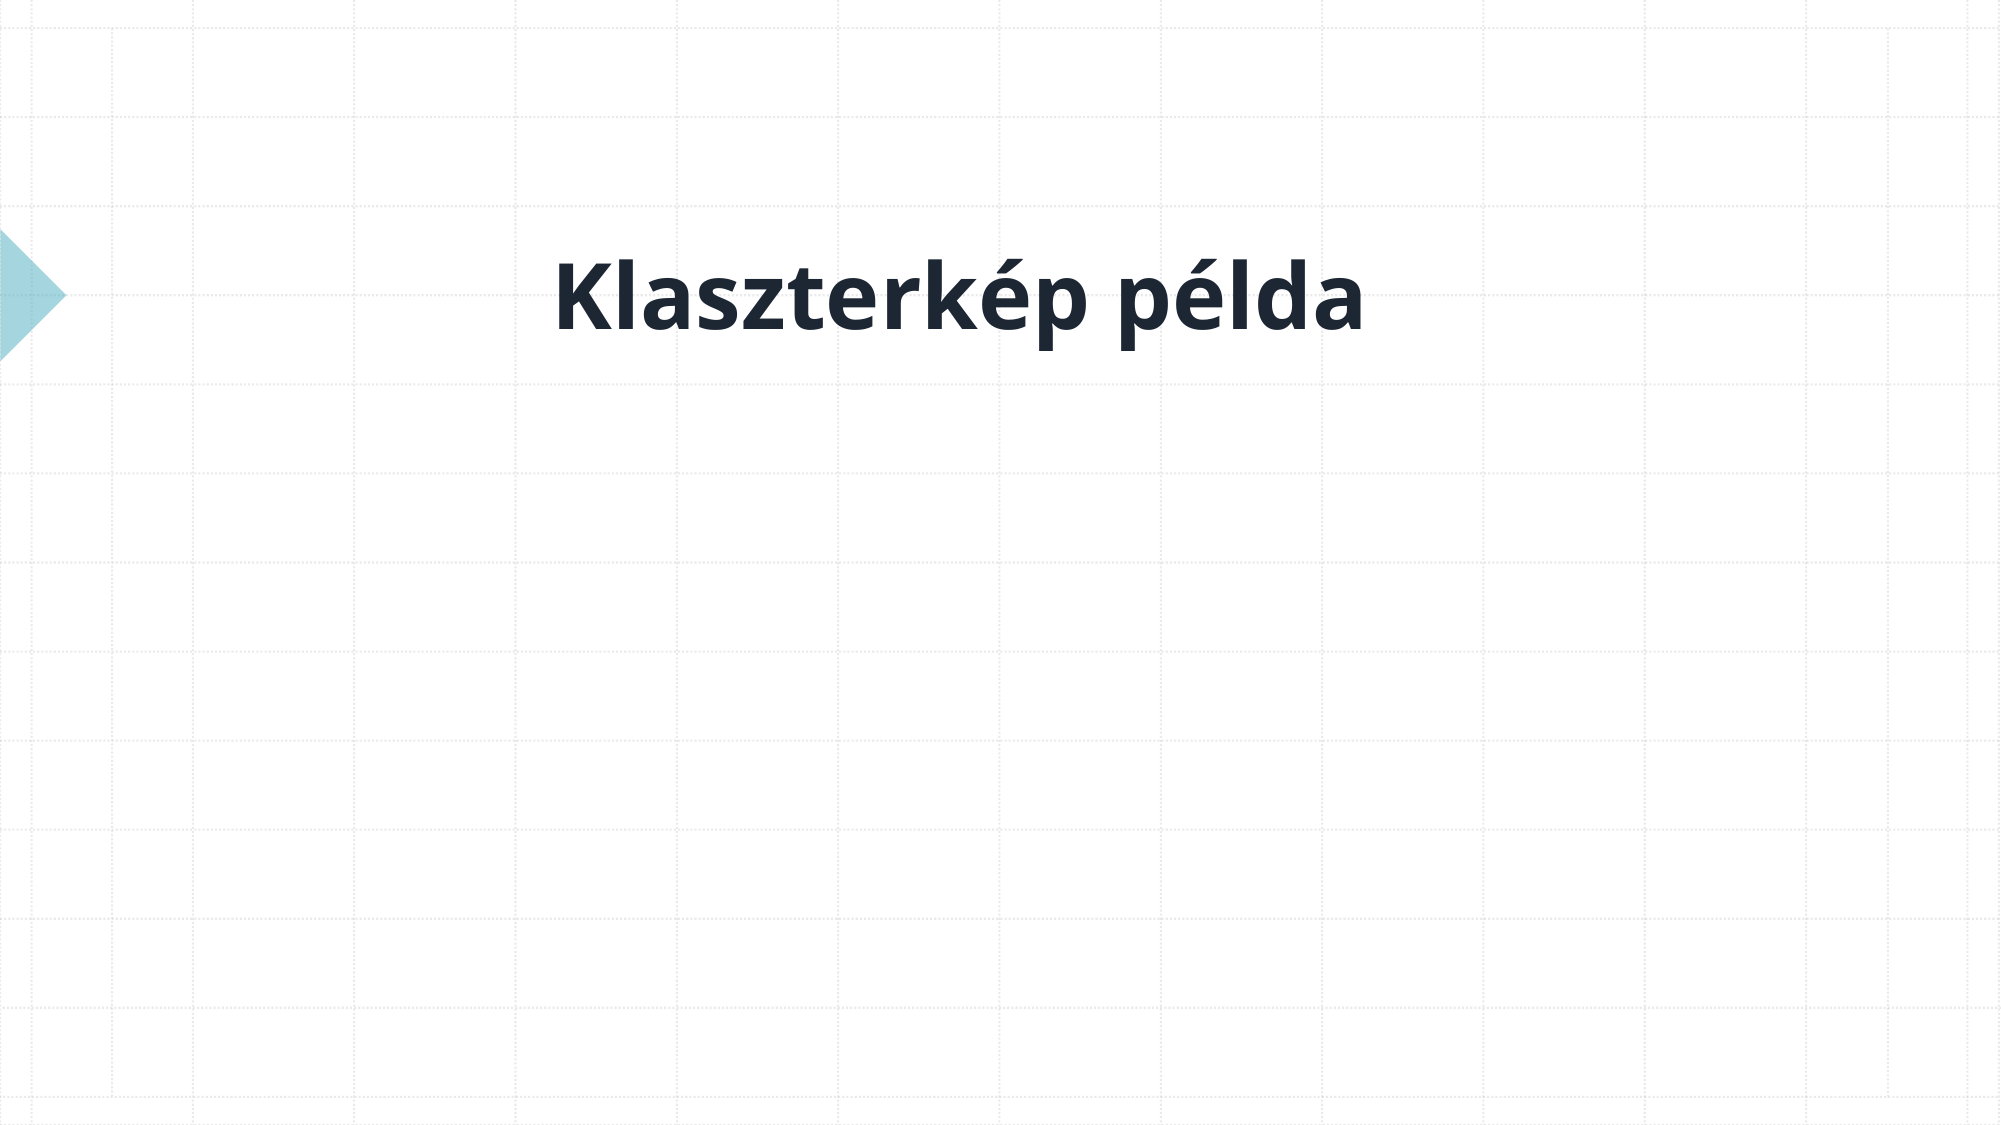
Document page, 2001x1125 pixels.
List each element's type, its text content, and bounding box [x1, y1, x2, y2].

title Klaszterkép példa [113, 119, 1808, 356]
